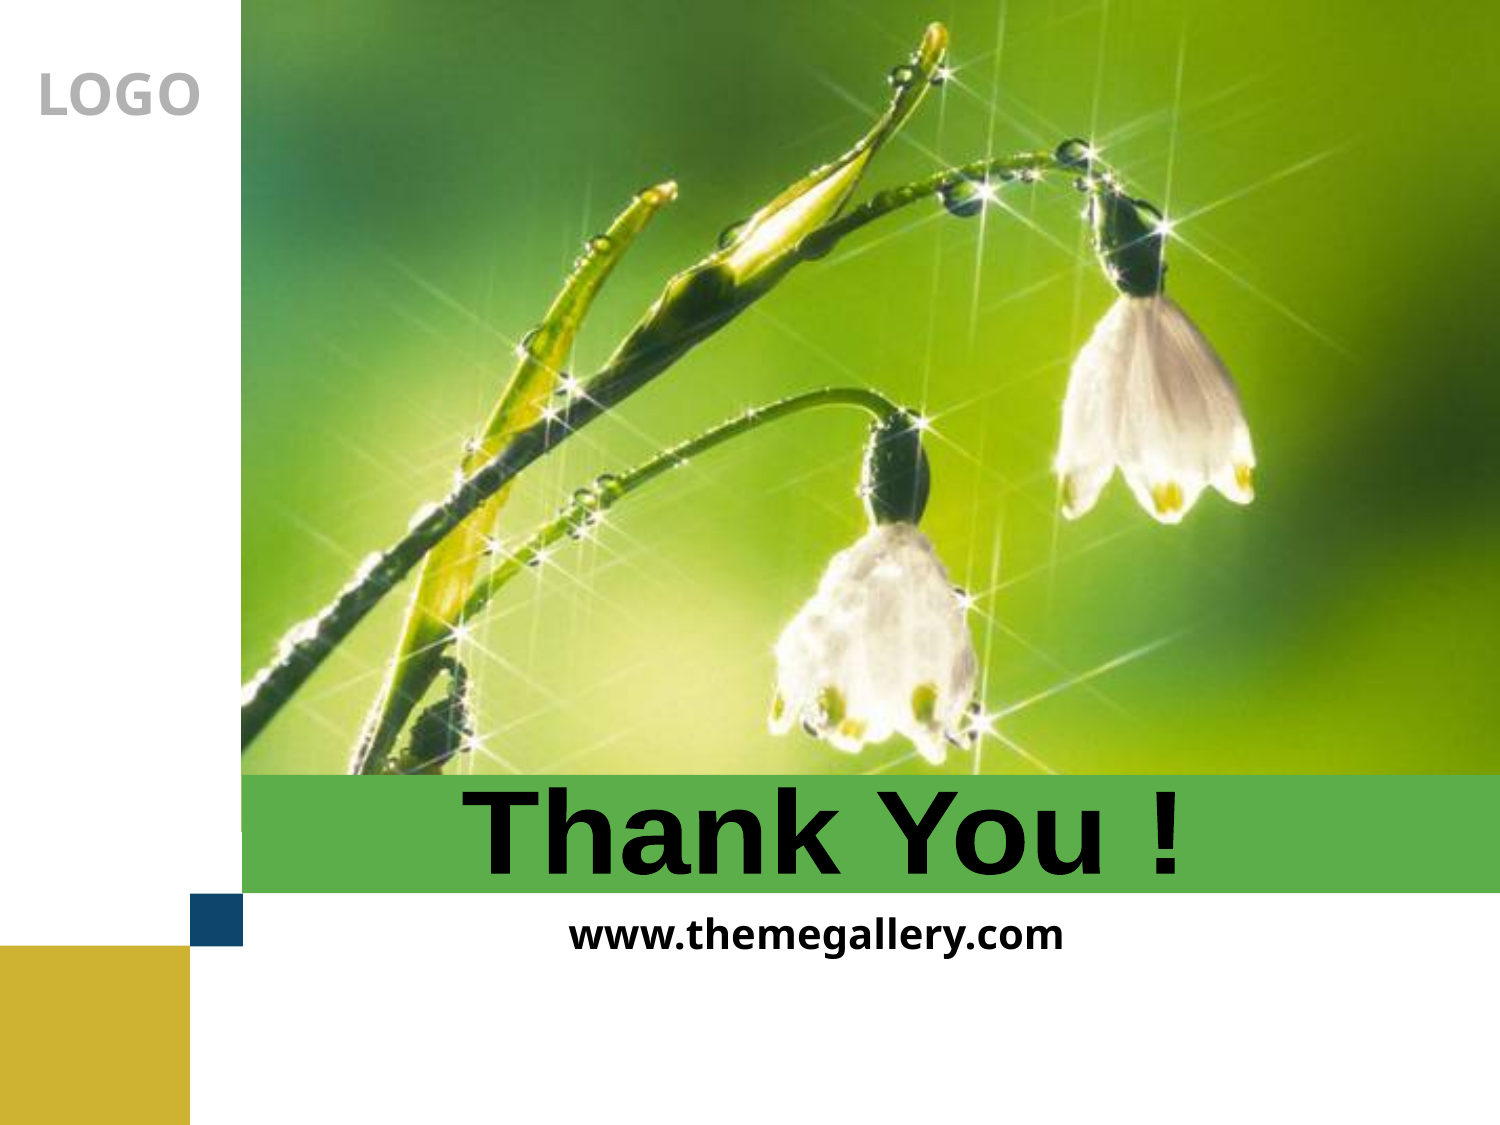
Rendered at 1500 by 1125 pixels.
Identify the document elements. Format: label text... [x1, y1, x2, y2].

picture [241, 0, 1500, 832]
subtitle www.themegallery.com [462, 900, 1172, 947]
